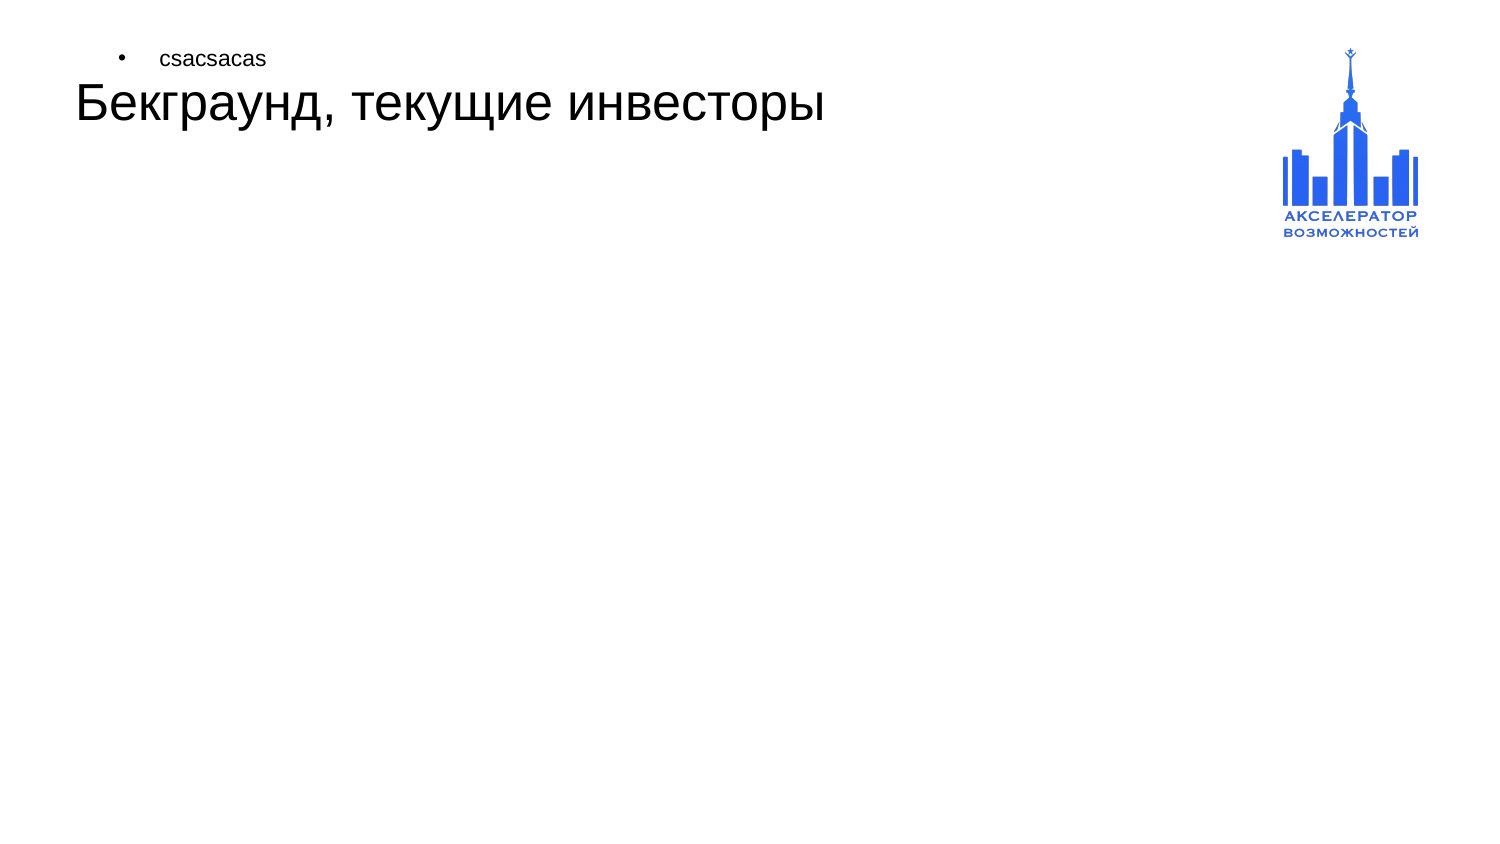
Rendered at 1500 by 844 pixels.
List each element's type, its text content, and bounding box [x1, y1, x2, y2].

title Бекграунд, текущие инвесторы [75, 33, 1425, 175]
picture [1283, 48, 1418, 237]
